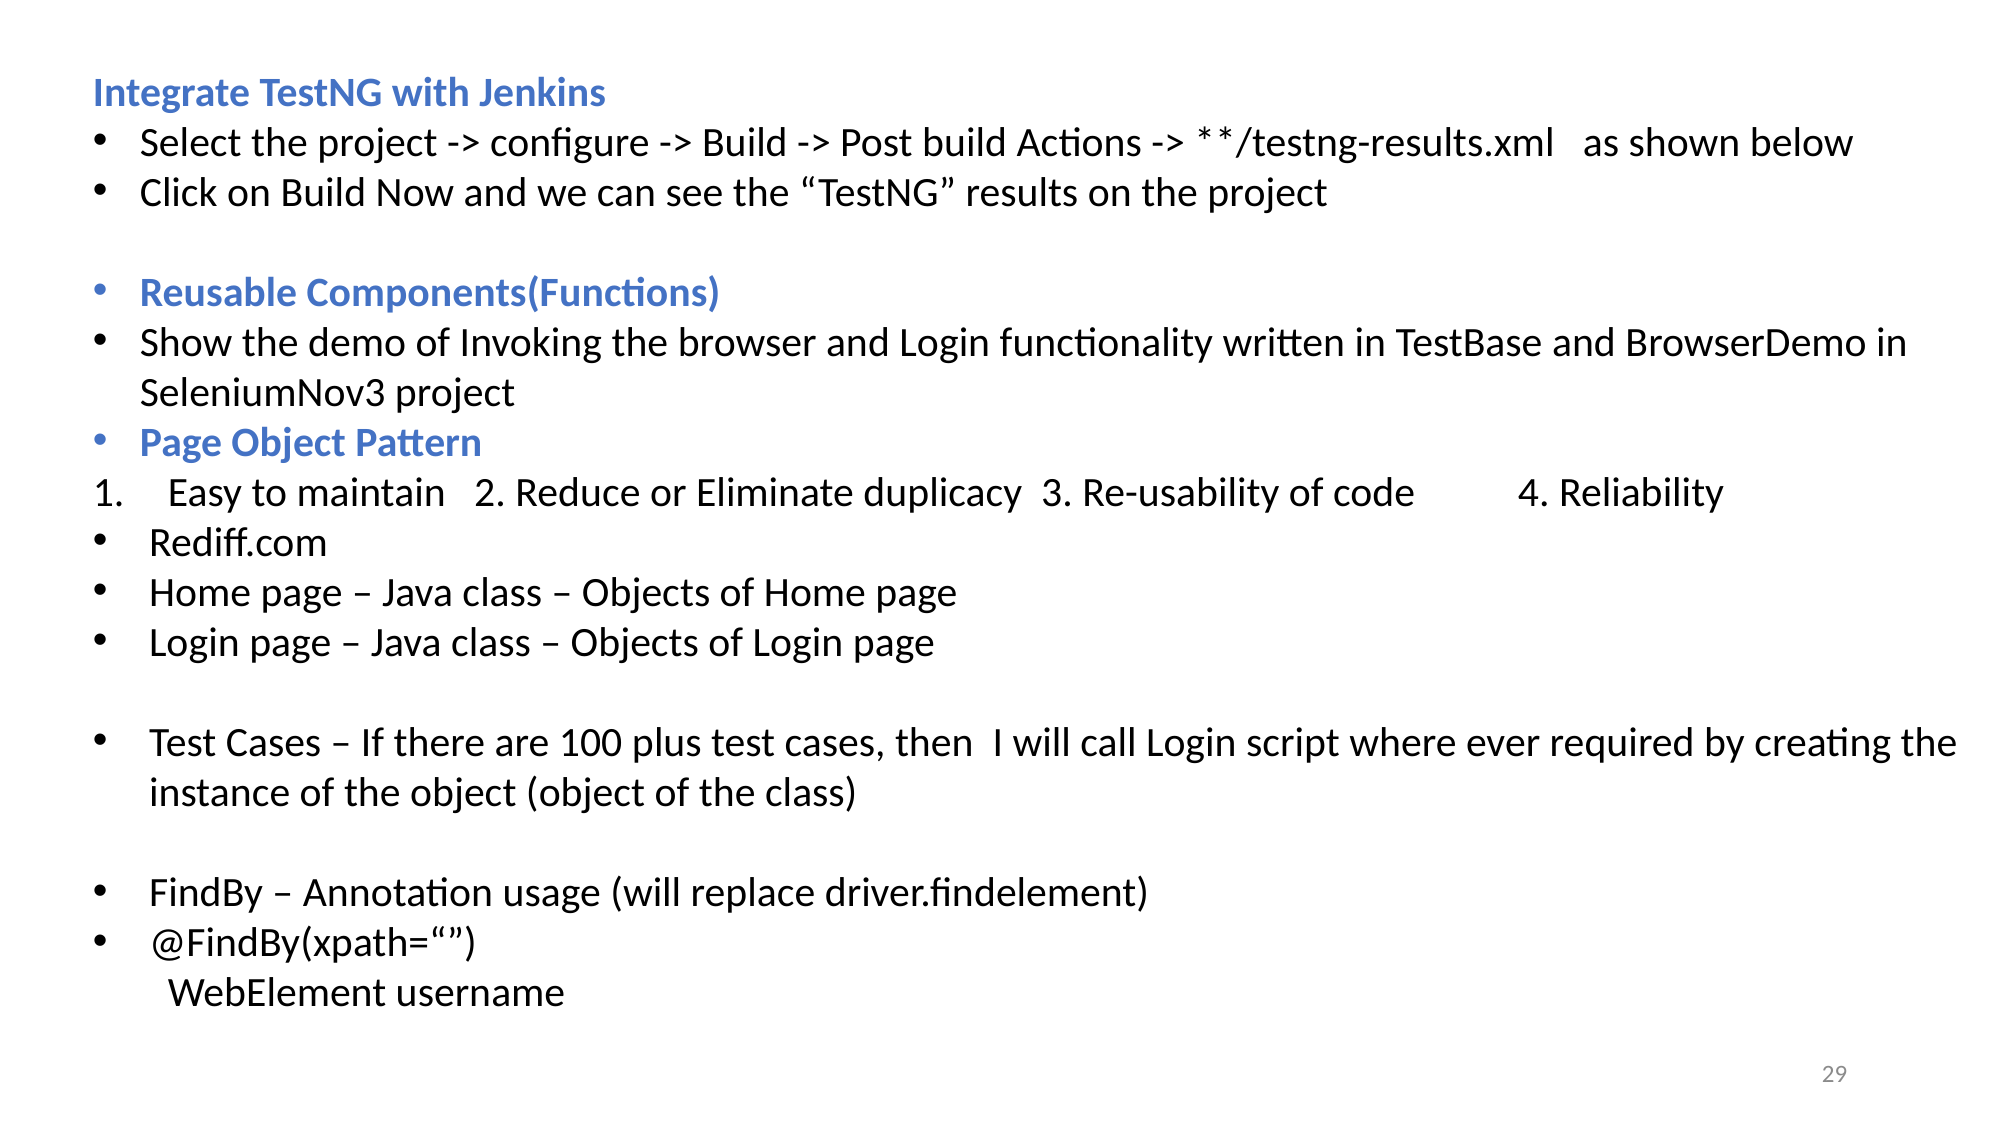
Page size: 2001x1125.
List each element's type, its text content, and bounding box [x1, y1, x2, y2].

text_box Integrate TestNG with Jenkins Select the project -> configure -> Build -> Post build Actions -> **/testng-results.xml as shown below Click on Build Now and we can see the “TestNG” results on the project Reusable Components(Functions) Show the demo of Invoking the browser and Login functionality written in TestBase and BrowserDemo in SeleniumNov3 project Page Object Pattern Easy to maintain 2. Reduce or Eliminate duplicacy 3. Re-usability of code 4. Reliability Rediff.com Home page – Java class – Objects of Home page Login page – Java class – Objects of Login page Test Cases – If there are 100 plus test cases, then I will call Login script where ever required by creating the instance of the object (object of the class) FindBy – Annotation usage (will replace driver.findelement) @FindBy(xpath=“”) WebElement username [78, 57, 1978, 1125]
slide_number 29 [1412, 1042, 1863, 1103]
